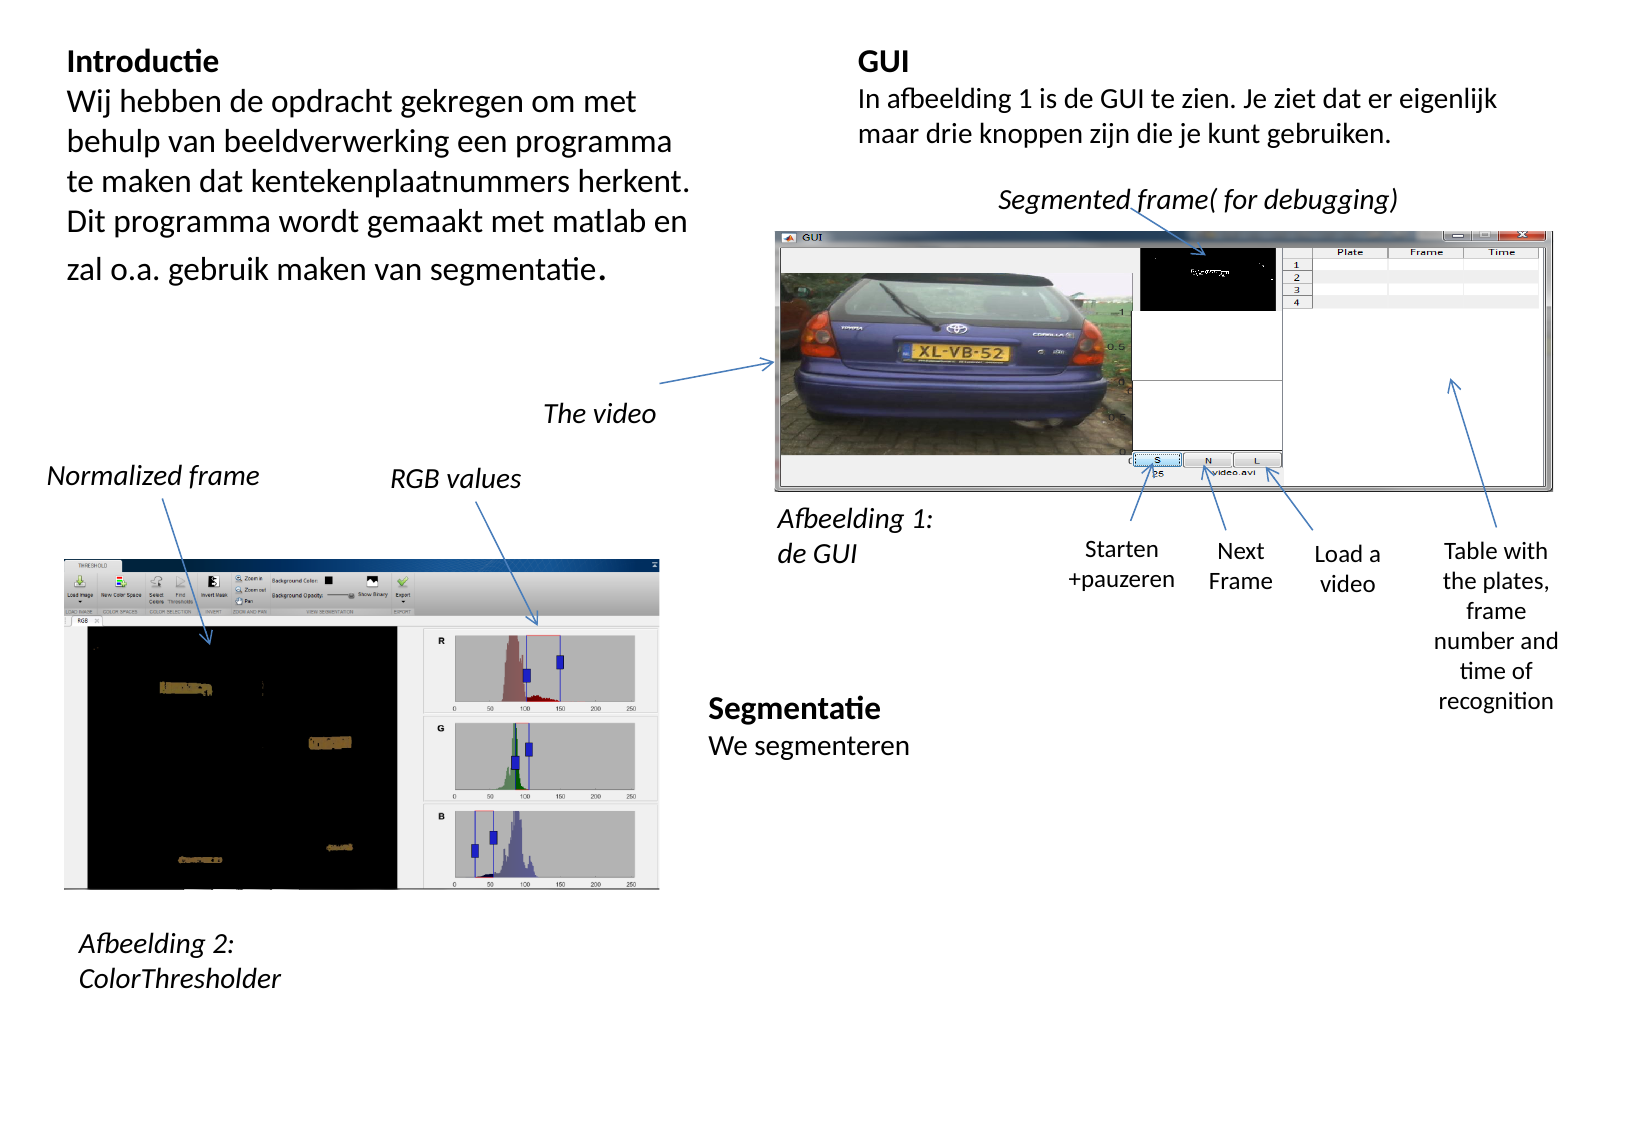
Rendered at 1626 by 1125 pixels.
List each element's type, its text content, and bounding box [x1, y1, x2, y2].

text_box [659, 361, 775, 384]
text_box Load a video [1276, 530, 1410, 605]
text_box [475, 502, 538, 627]
picture [63, 558, 660, 890]
text_box Segmentatie We segmenteren [691, 677, 1416, 770]
text_box Table with the plates, frame number and time of recognition [1410, 527, 1583, 722]
text_box The video [528, 386, 694, 437]
text_box Afbeelding 1: de GUI [762, 492, 1002, 577]
text_box Afbeelding 2: ColorThresholder [63, 916, 843, 1002]
text_box Starten +pauzeren [1050, 524, 1194, 600]
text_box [1203, 464, 1227, 531]
text_box Introductie Wij hebben de opdracht gekregen om met behulp van beeldverwerking een programma te maken dat kentekenplaatnummers herkent. Dit programma wordt gemaakt met matlab en zal o.a. gebruik maken van segmentatie. [49, 30, 718, 448]
text_box Segmented frame( for debugging) [983, 172, 1417, 223]
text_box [1130, 207, 1206, 256]
text_box RGB values [375, 451, 577, 502]
picture [774, 231, 1554, 492]
text_box Normalized frame [31, 448, 293, 499]
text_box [162, 498, 211, 646]
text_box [1265, 466, 1313, 531]
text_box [1450, 377, 1497, 528]
text_box Next Frame [1169, 527, 1276, 603]
text_box GUI In afbeelding 1 is de GUI te zien. Je ziet dat er eigenlijk maar drie knoppen zijn die je kunt gebruiken. [840, 30, 1559, 158]
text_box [1130, 462, 1154, 522]
